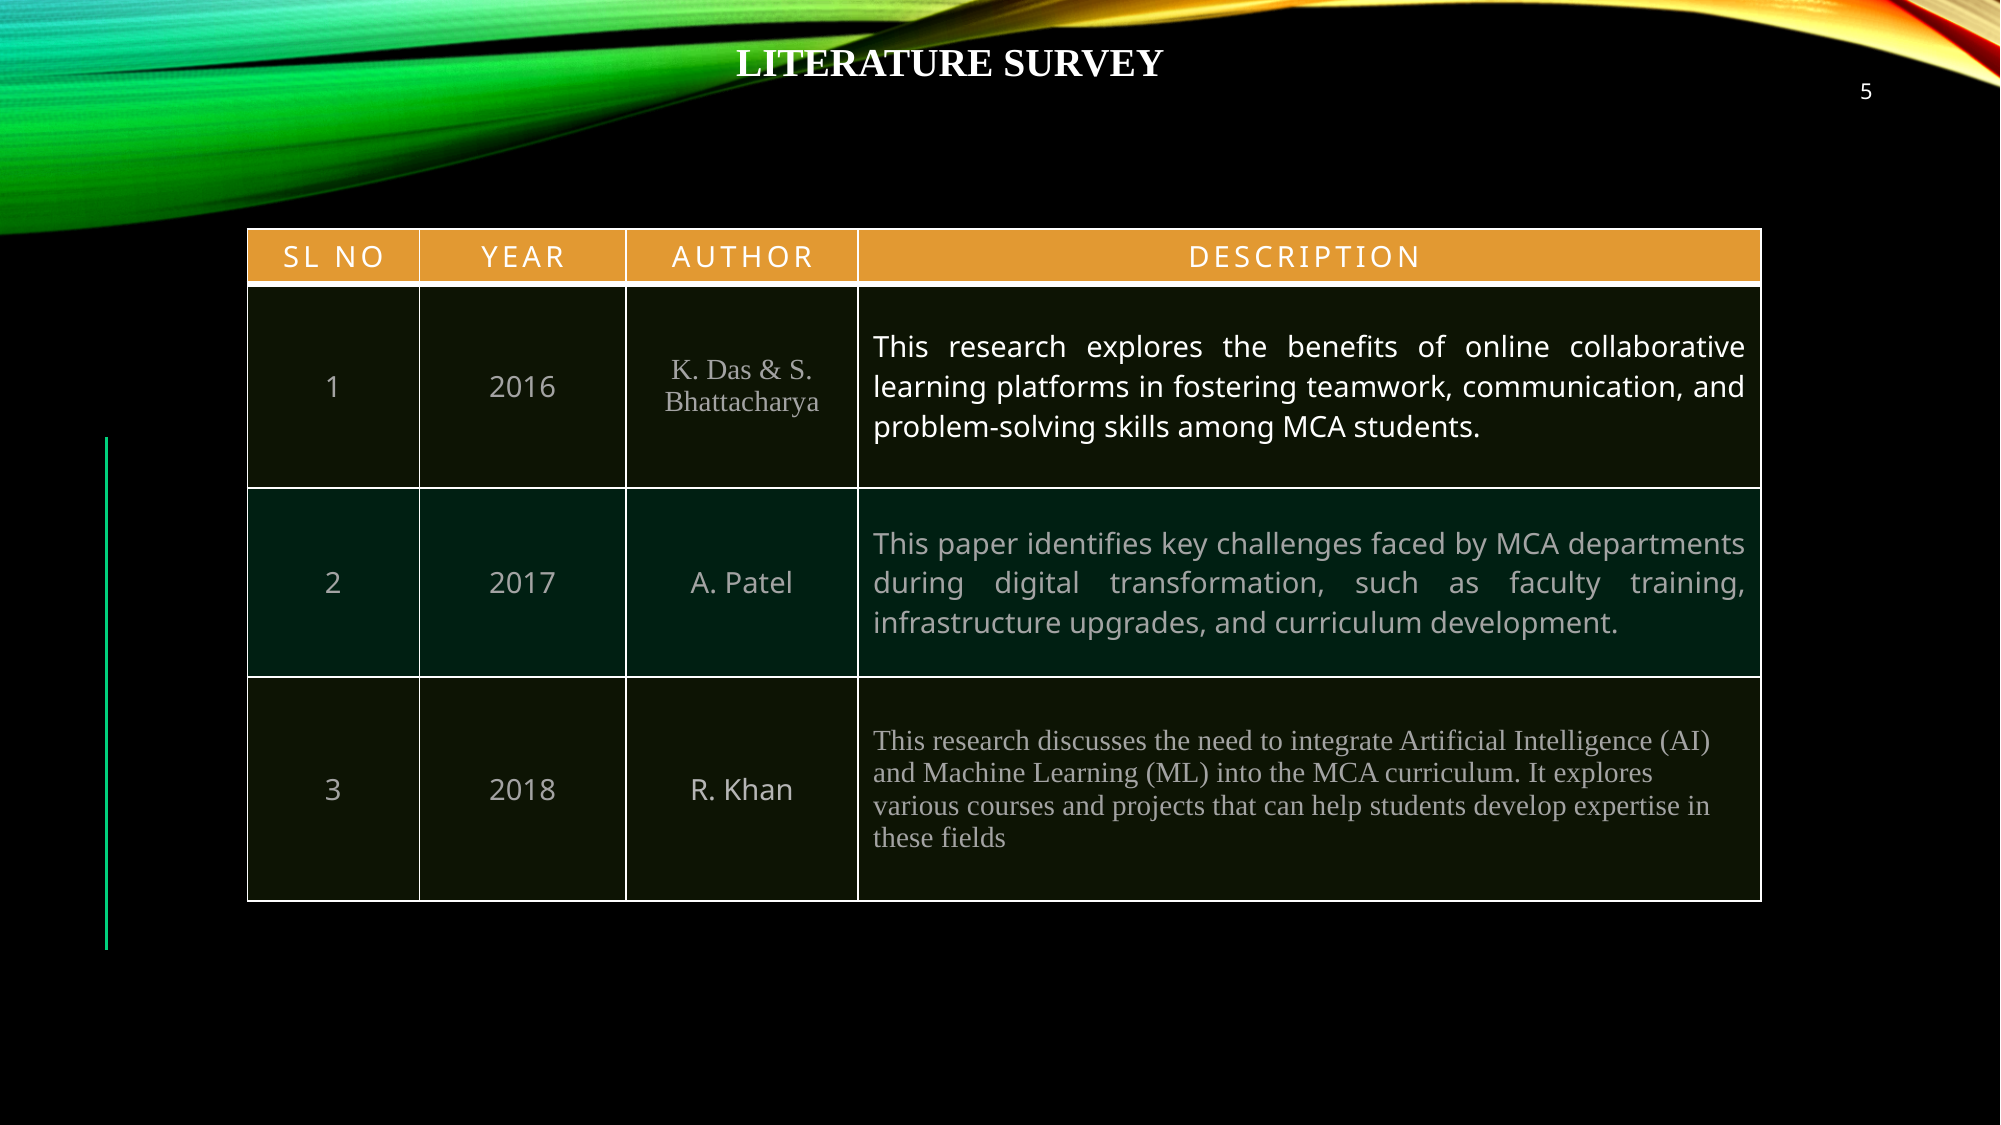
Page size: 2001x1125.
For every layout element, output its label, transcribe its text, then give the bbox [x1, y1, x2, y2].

table_cell 2 [248, 489, 419, 676]
table_header Sl no [248, 230, 419, 281]
table_cell K. Das & S. Bhattacharya [627, 287, 857, 487]
table_cell 2018 [420, 678, 625, 900]
title Literature survey [512, 35, 1388, 93]
table_cell This research explores the benefits of online collaborative learning platforms in fostering teamwork, communication, and problem-solving skills among MCA students. [859, 287, 1760, 487]
table_header Year [420, 230, 625, 281]
table_header DESCRIPTION [859, 230, 1760, 281]
table_cell 1 [248, 287, 419, 487]
table_cell This paper identifies key challenges faced by MCA departments during digital transformation, such as faculty training, infrastructure upgrades, and curriculum development. [859, 489, 1760, 676]
table_cell 2017 [420, 489, 625, 676]
table_cell 3 [248, 678, 419, 900]
picture [0, 0, 2000, 237]
slide_number 5 [1437, 62, 1888, 123]
table_cell R. Khan [627, 678, 857, 900]
table_cell This research discusses the need to integrate Artificial Intelligence (AI) and Machine Learning (ML) into the MCA curriculum. It explores various courses and projects that can help students develop expertise in these fields [859, 678, 1760, 900]
table_header AUTHOR [627, 230, 857, 281]
table_cell A. Patel [627, 489, 857, 676]
table_cell 2016 [420, 287, 625, 487]
